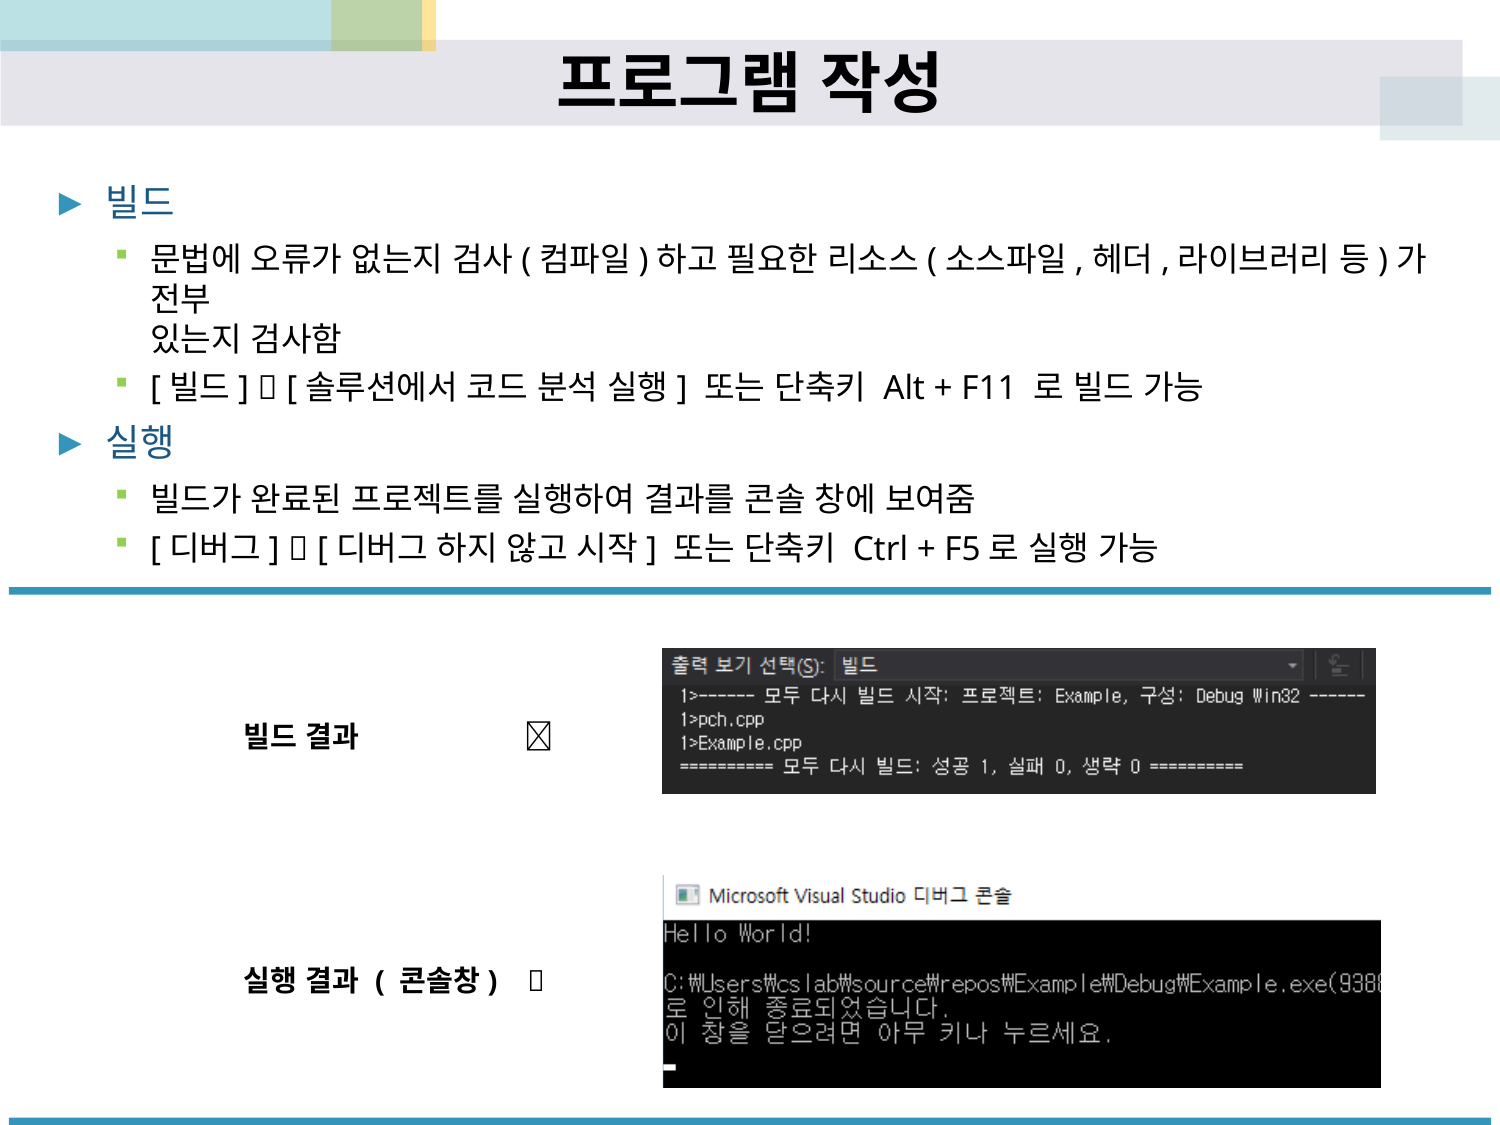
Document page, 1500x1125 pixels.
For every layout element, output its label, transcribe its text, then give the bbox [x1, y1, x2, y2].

title 프로그램 작성 [43, 38, 1457, 123]
text_box 빌드 결과  실행 결과 ( 콘솔창)  [228, 710, 569, 1040]
text_box [7, 586, 1493, 596]
list 빌드 문법에 오류가 없는지 검사(컴파일)하고 필요한 리소스(소스파일,헤더,라이브러리 등)가 전부 있는지 검사함 [빌드]  [솔루션에서 코드 분석 실행] 또는 단축키 Alt + F11 로 빌드 가능 실행 빌드가 완료된 프로젝트를 실행하여 결과를 콘솔 창에 보여줌 [디버그]  [디버그 하지 않고 시작] 또는 단축키 Ctrl + F5로 실행 가능 [43, 171, 1463, 586]
list 빌드 문법에 오류가 없는지 검사(컴파일)하고 필요한 리소스(소스파일,헤더,라이브러리 등)가 전부 있는지 검사함 [빌드]  [솔루션에서 코드 분석 실행] 또는 단축키 Alt + F11 로 빌드 가능 실행 빌드가 완료된 프로젝트를 실행하여 결과를 콘솔 창에 보여줌 [디버그]  [디버그 하지 않고 시작] 또는 단축키 Ctrl + F5로 실행 가능 [43, 596, 1463, 1088]
text_box [7, 1116, 1493, 1125]
picture [662, 648, 1376, 795]
picture [662, 874, 1382, 1088]
